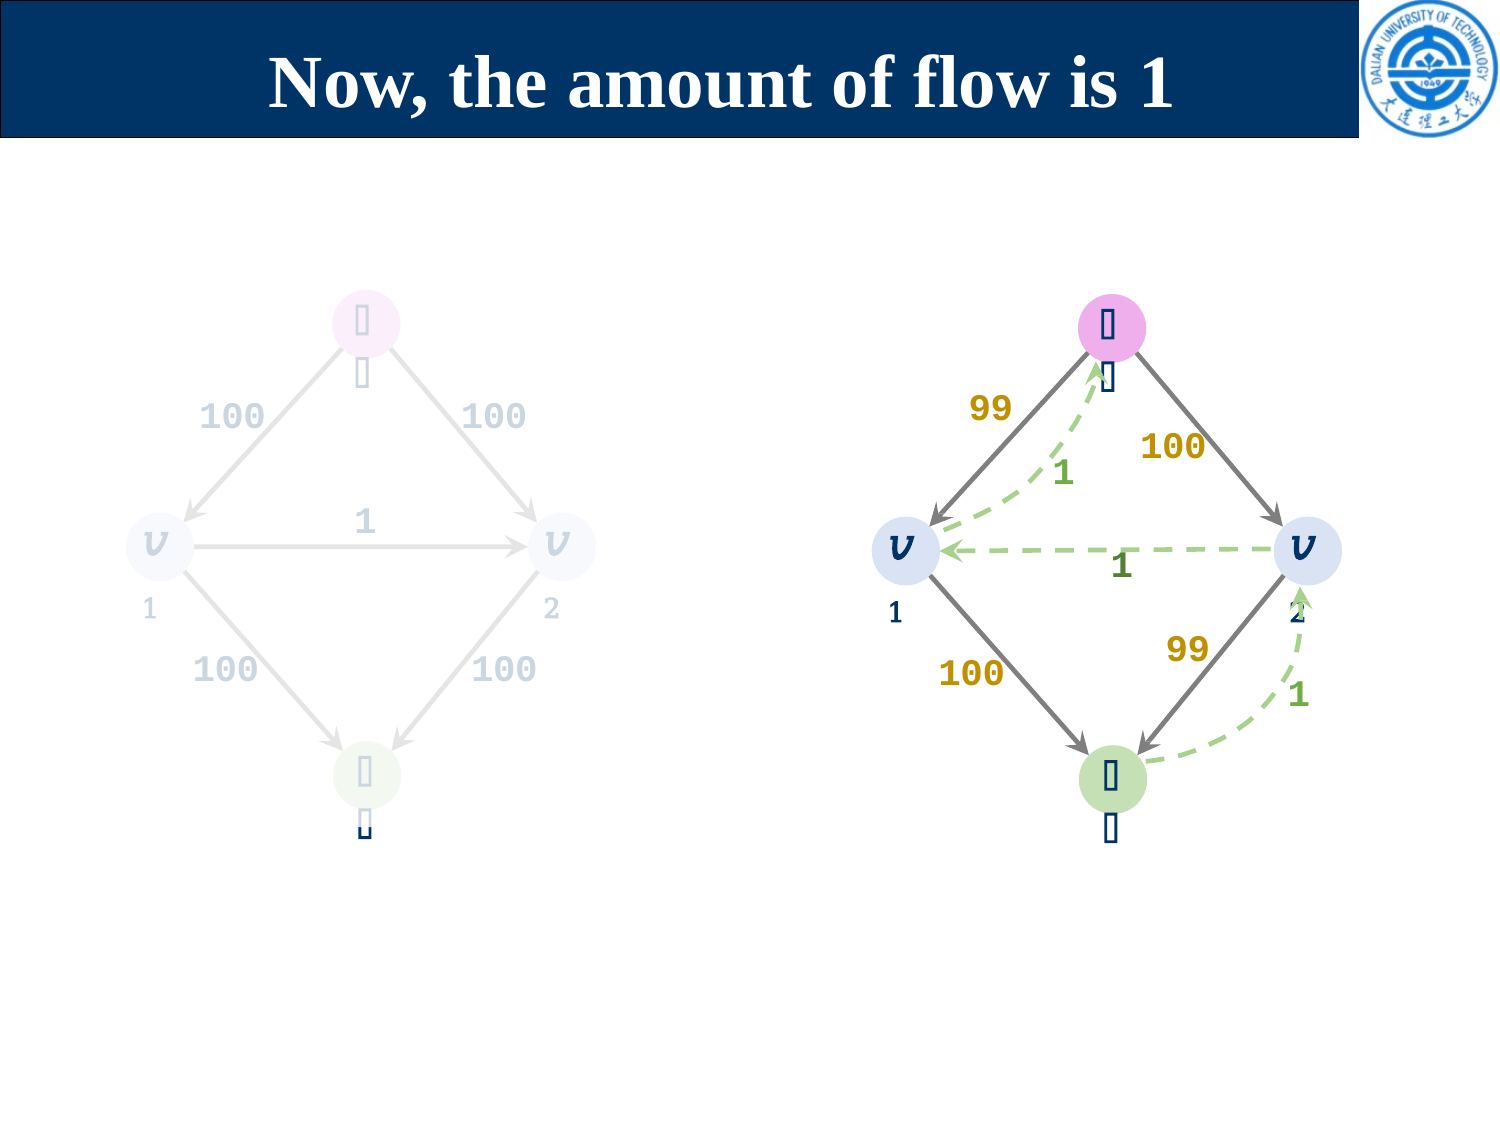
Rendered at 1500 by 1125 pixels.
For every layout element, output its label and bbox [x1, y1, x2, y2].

title [208, 0, 1235, 172]
text_box [83, 252, 628, 847]
text_box [871, 293, 1343, 852]
picture [1359, 0, 1500, 138]
text_box [1294, 633, 1303, 653]
